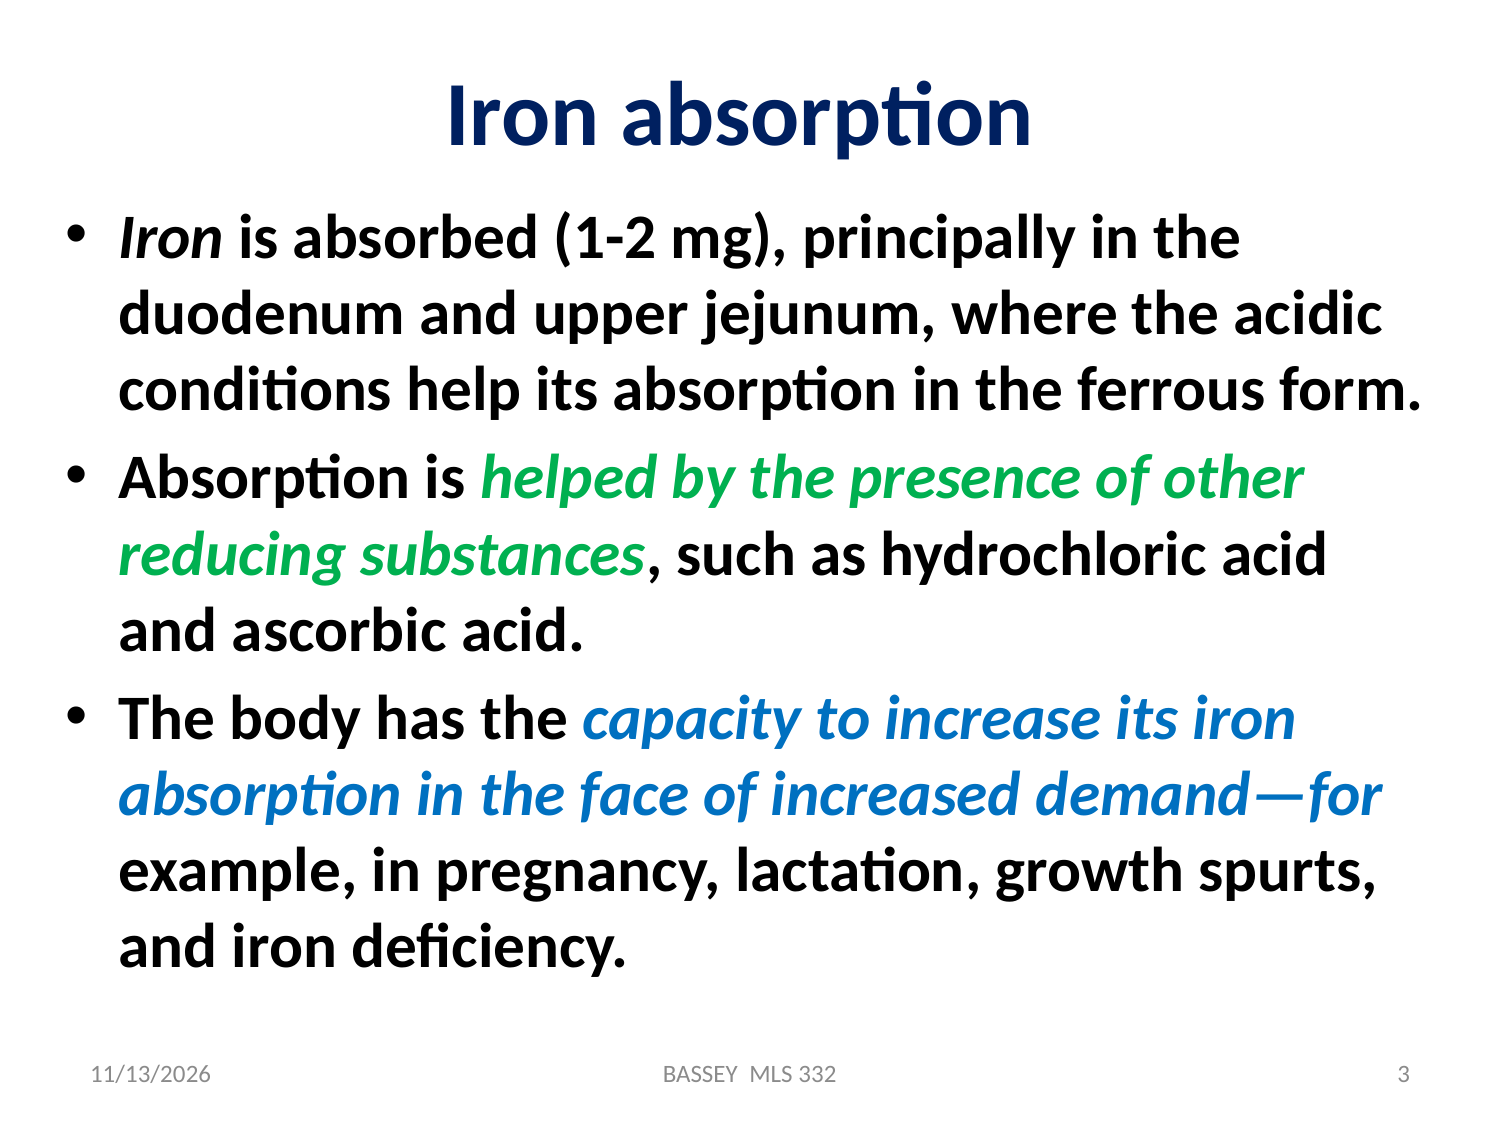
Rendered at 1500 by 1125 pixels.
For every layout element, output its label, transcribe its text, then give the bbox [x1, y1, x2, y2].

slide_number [75, 1042, 425, 1103]
slide_number 3 [1074, 1042, 1425, 1103]
footer BASSEY MLS 332 [512, 1042, 988, 1103]
list Iron is absorbed (1-2 mg), principally in the duodenum and upper jejunum, where the acidic conditions help its absorption in the ferrous form. Absorption is helped by the presence of other reducing substances, such as hydrochloric acid and ascorbic acid. The body has the capacity to increase its iron absorption in the face of increased demand—for example, in pregnancy, lactation, growth spurts, and iron deficiency. [50, 187, 1450, 1063]
title Iron absorption [75, 37, 1425, 180]
